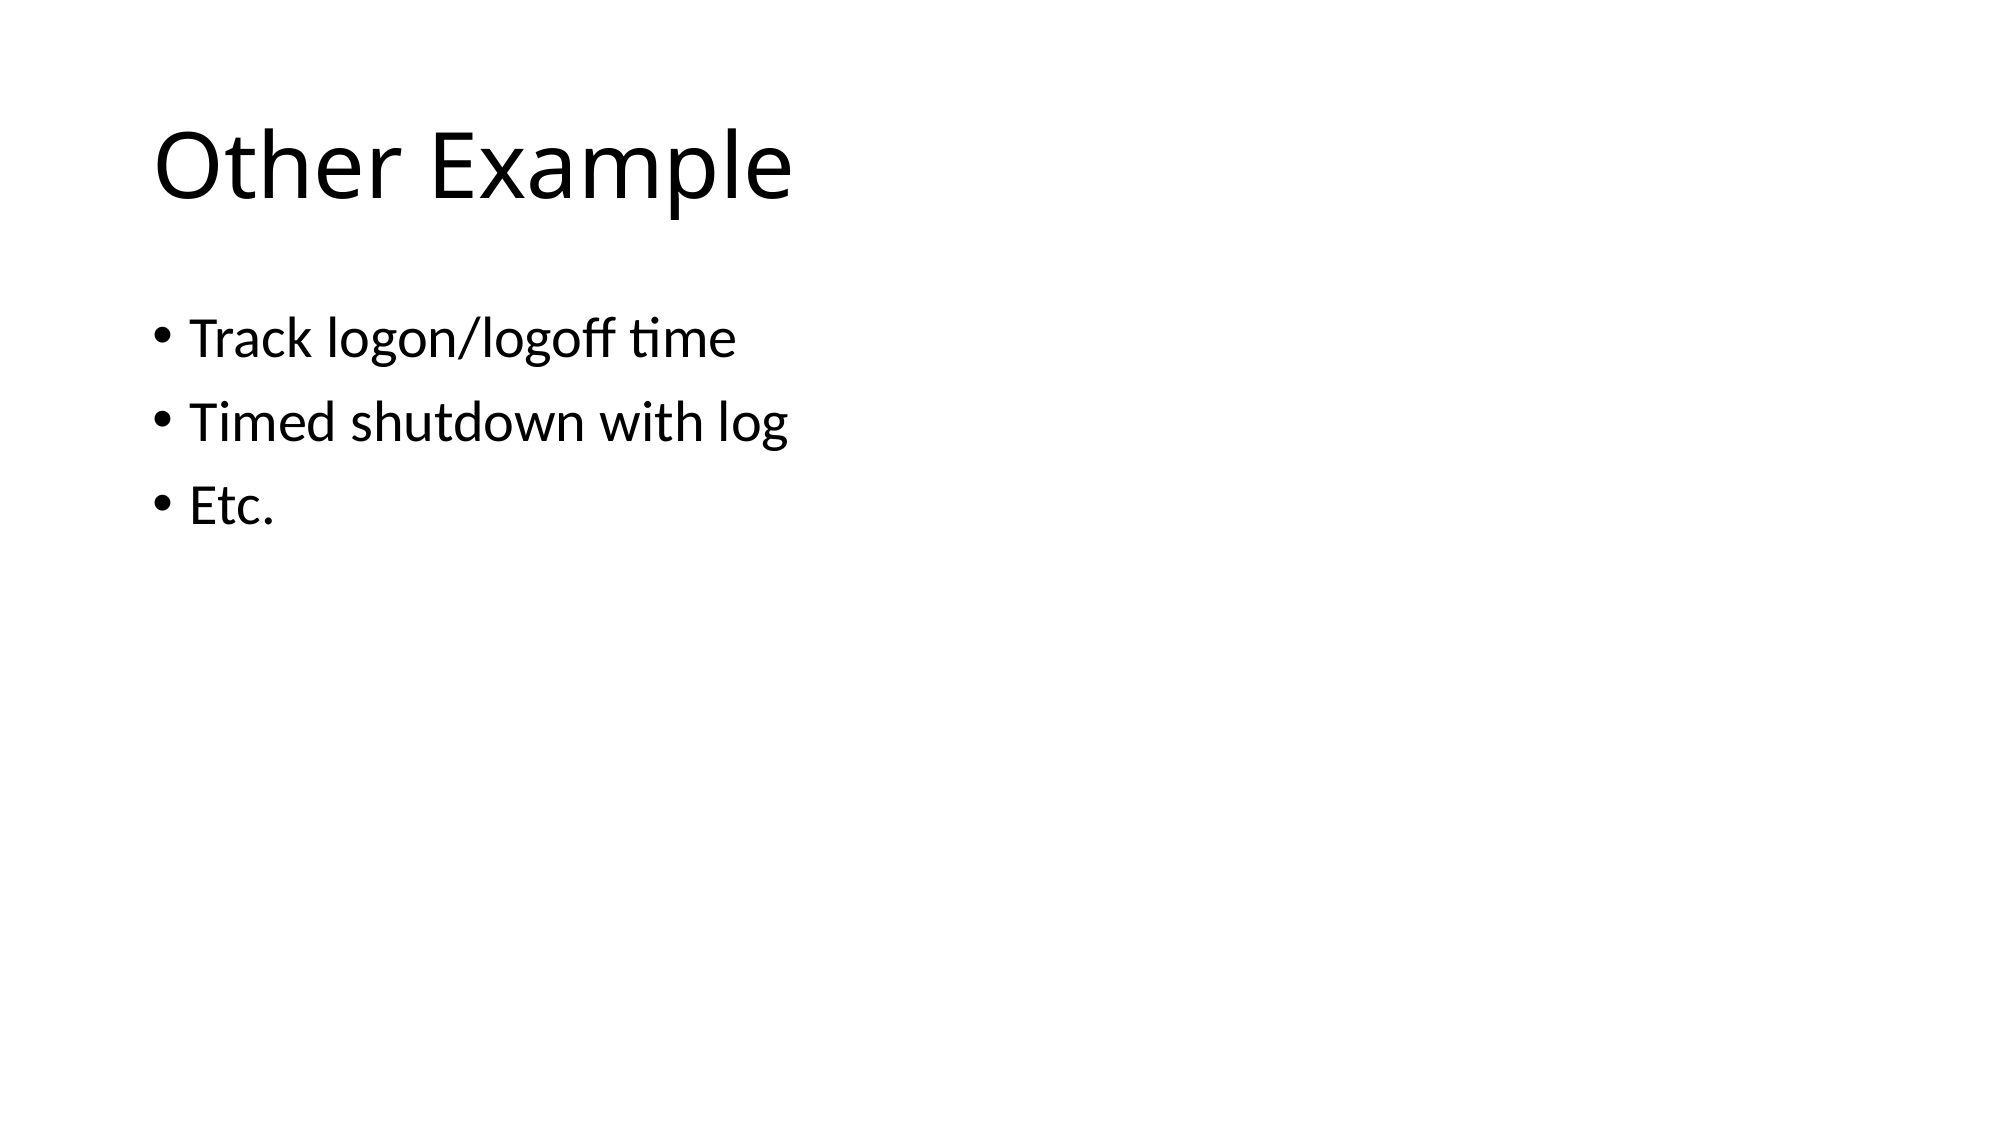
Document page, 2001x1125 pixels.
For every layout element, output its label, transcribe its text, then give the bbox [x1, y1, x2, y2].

list Track logon/logoff time Timed shutdown with log Etc. [137, 299, 1863, 1014]
title Other Example [137, 59, 1863, 278]
